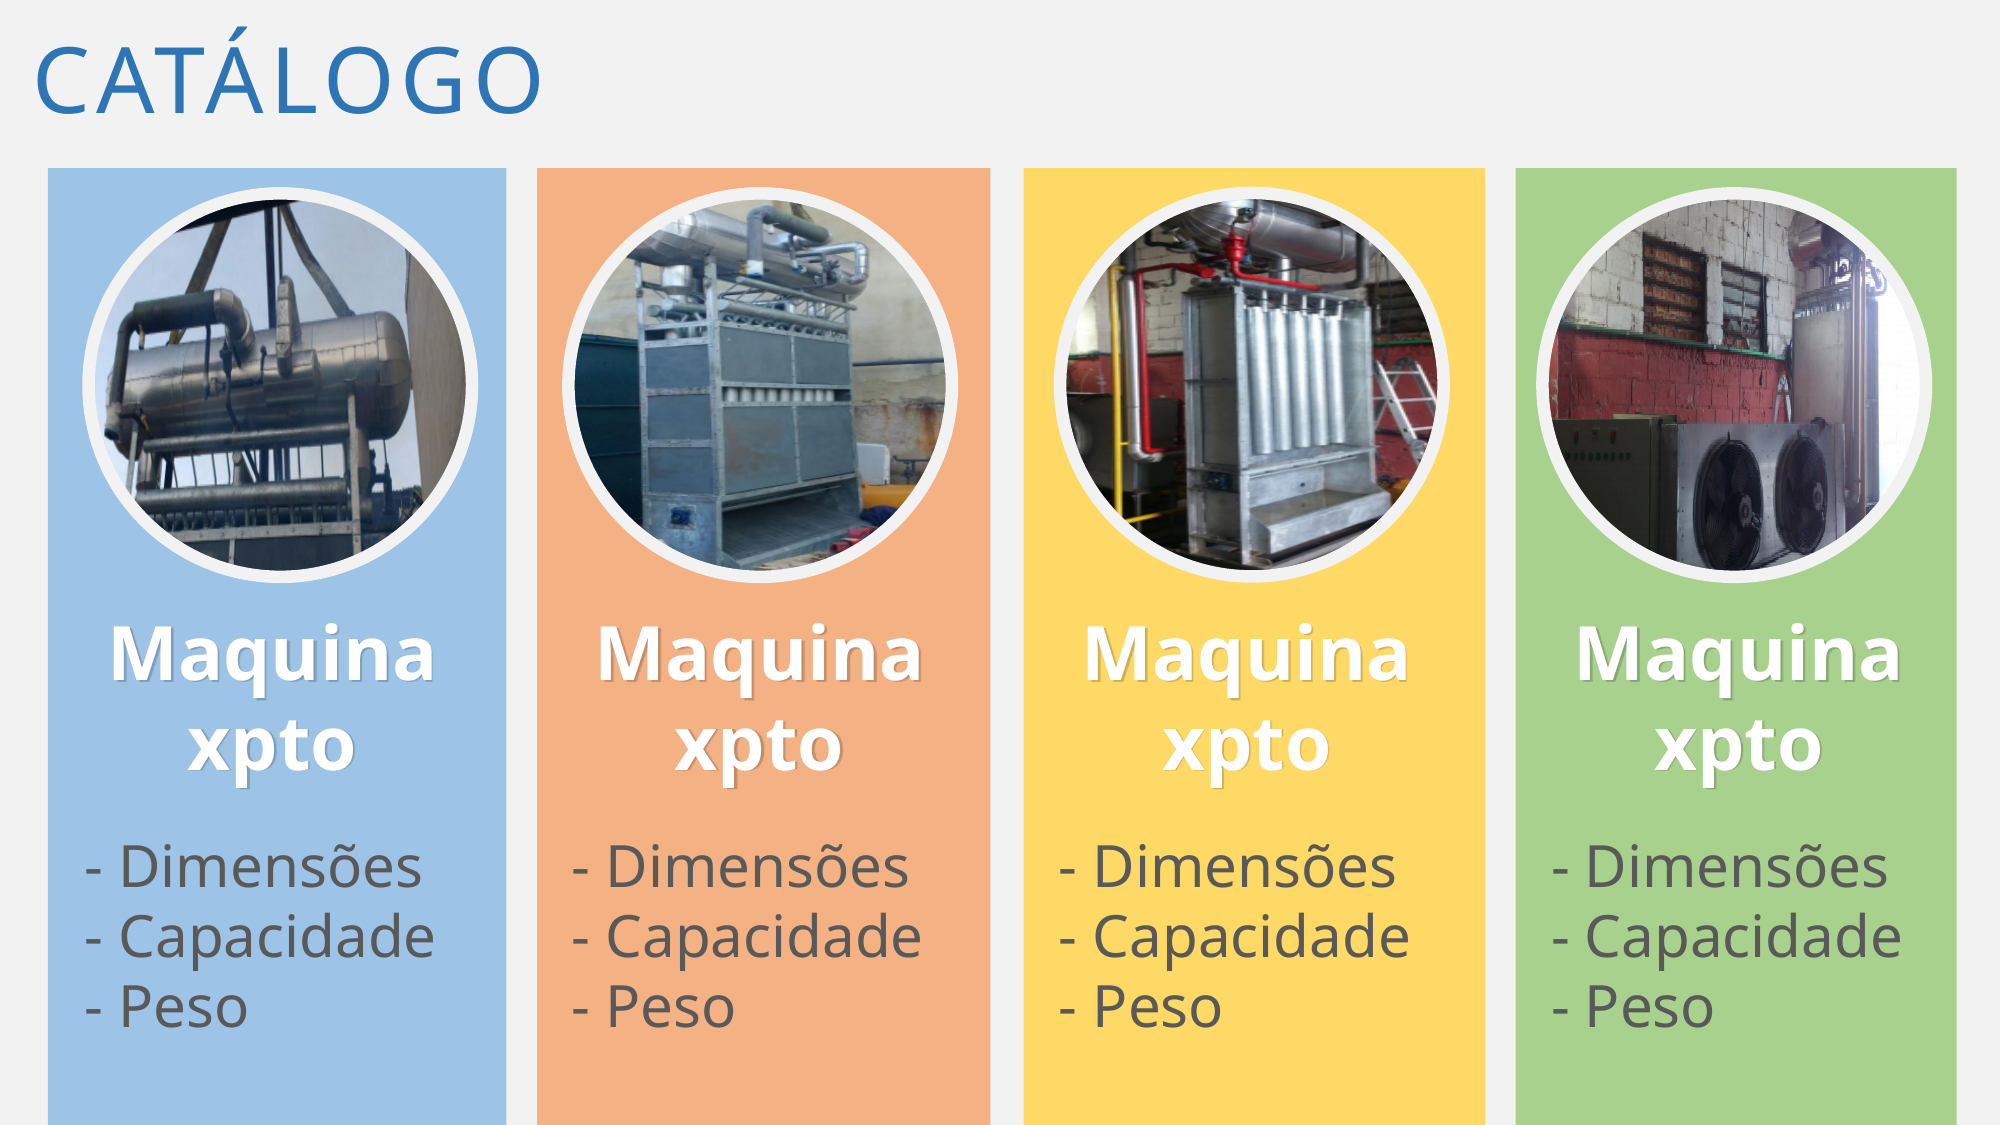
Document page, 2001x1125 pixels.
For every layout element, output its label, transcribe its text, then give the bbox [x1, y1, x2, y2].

text_box Maquina xpto [571, 597, 948, 793]
text_box - Dimensões - Capacidade - Peso [69, 821, 497, 1047]
text_box - Dimensões - Capacidade - Peso [556, 821, 984, 1047]
text_box [1541, 192, 1927, 578]
text_box [1514, 167, 1958, 1125]
text_box [1059, 191, 1445, 578]
text_box Maquina xpto [84, 597, 461, 793]
text_box [536, 167, 991, 1125]
text_box [1023, 167, 1486, 1125]
text_box Maquina xpto [1550, 597, 1928, 793]
text_box [567, 192, 953, 578]
text_box - Dimensões - Capacidade - Peso [1044, 821, 1471, 1047]
text_box [47, 167, 507, 1125]
text_box Maquina xpto [1058, 597, 1435, 793]
text_box CATÁLOGO [17, 14, 561, 140]
text_box [87, 192, 474, 578]
text_box - Dimensões - Capacidade - Peso [1536, 821, 1963, 1047]
